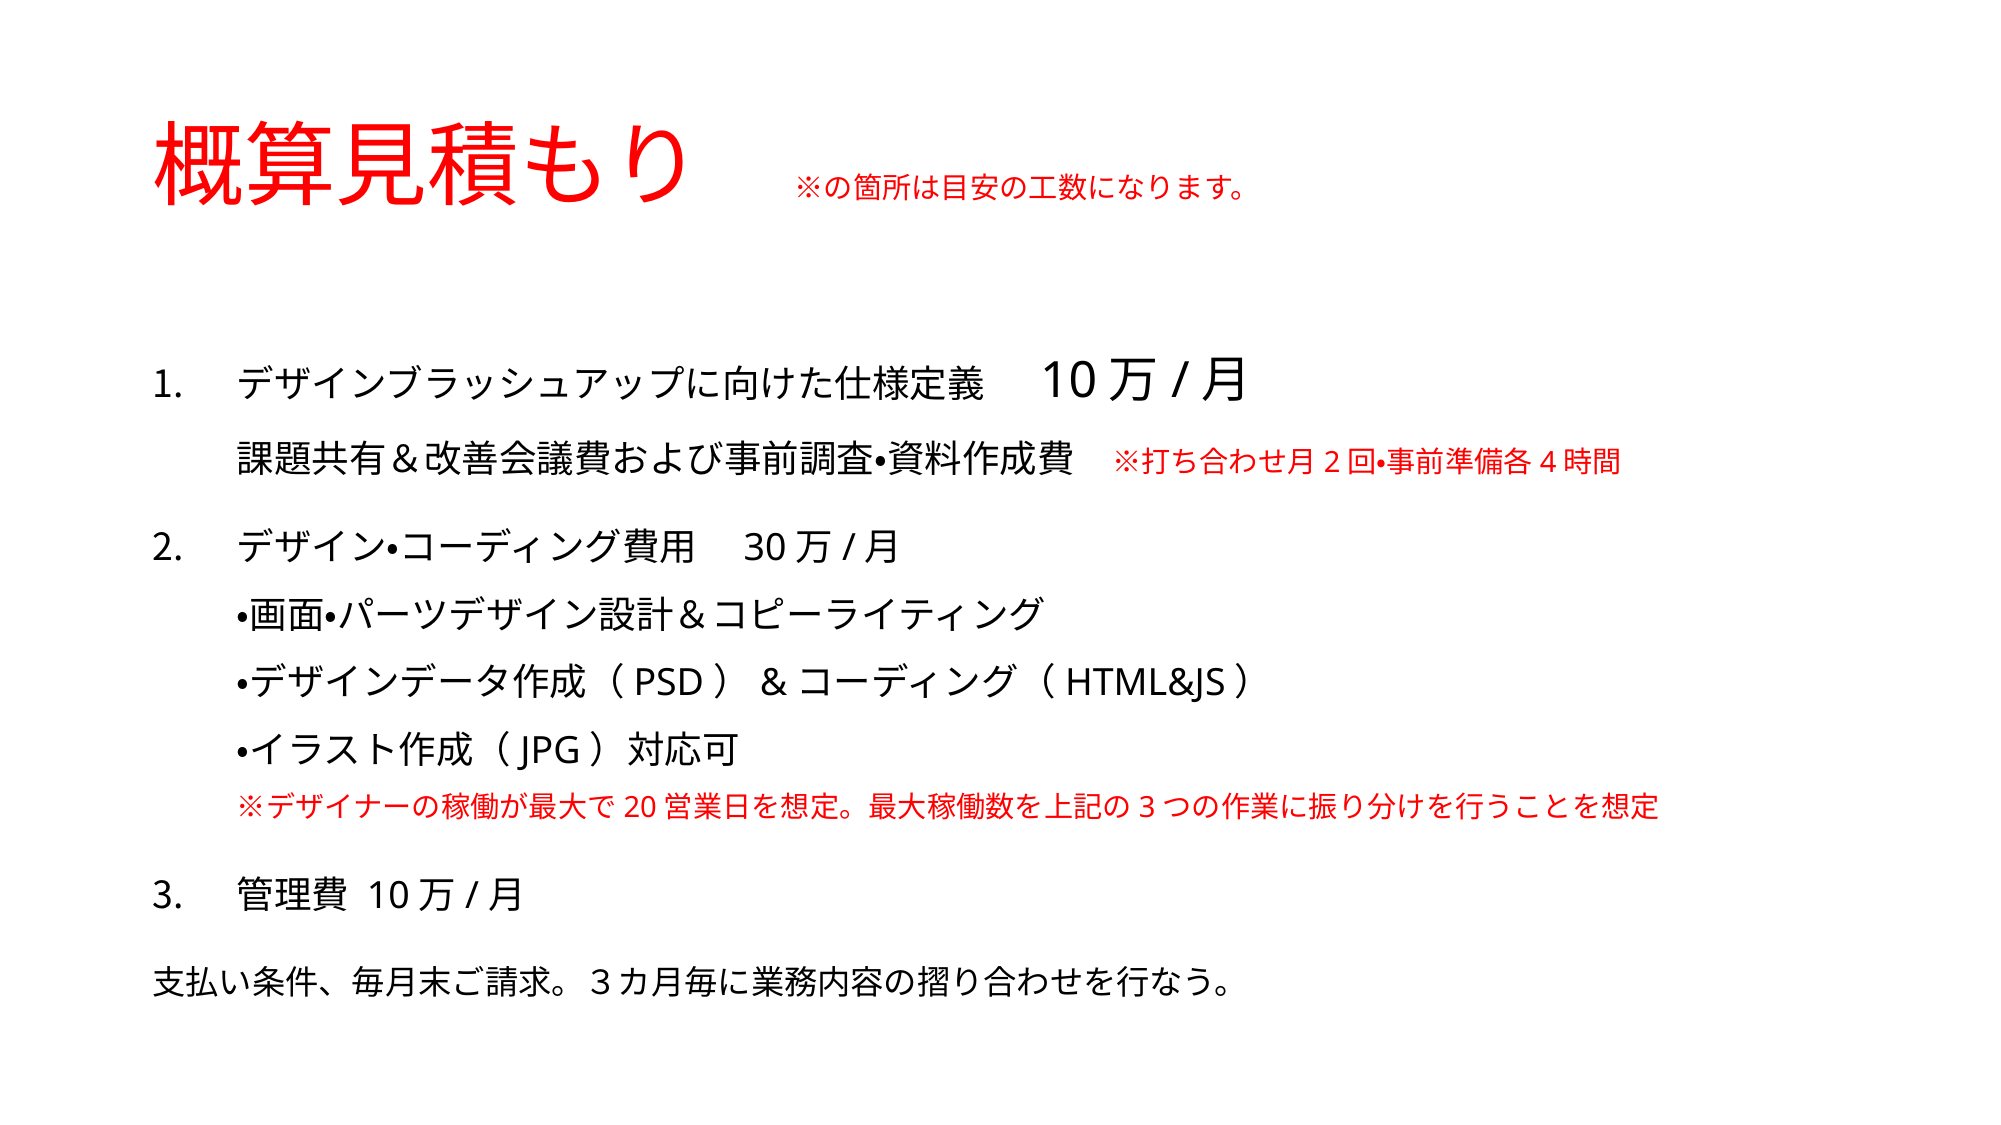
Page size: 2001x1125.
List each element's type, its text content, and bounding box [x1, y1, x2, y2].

title 概算見積もり ※の箇所は目安の工数になります。 [137, 59, 1863, 278]
list デザインブラッシュアップに向けた仕様定義 10万/月 課題共有＆改善会議費および事前調査・資料作成費 ※打ち合わせ月2回・事前準備各4時間 デザイン・コーディング費用 30万/月 ・画面・パーツデザイン設計＆コピーライティング ・デザインデータ作成（PSD）&コーディング（HTML&JS） ・イラスト作成（JPG）対応可 ※デザイナーの稼働が最大で20営業日を想定。最大稼働数を上記の3つの作業に振り分けを行うことを想定 管理費 10万/月 支払い条件、毎月末ご請求。３カ月毎に業務内容の摺り合わせを行なう。 [137, 299, 1863, 1014]
